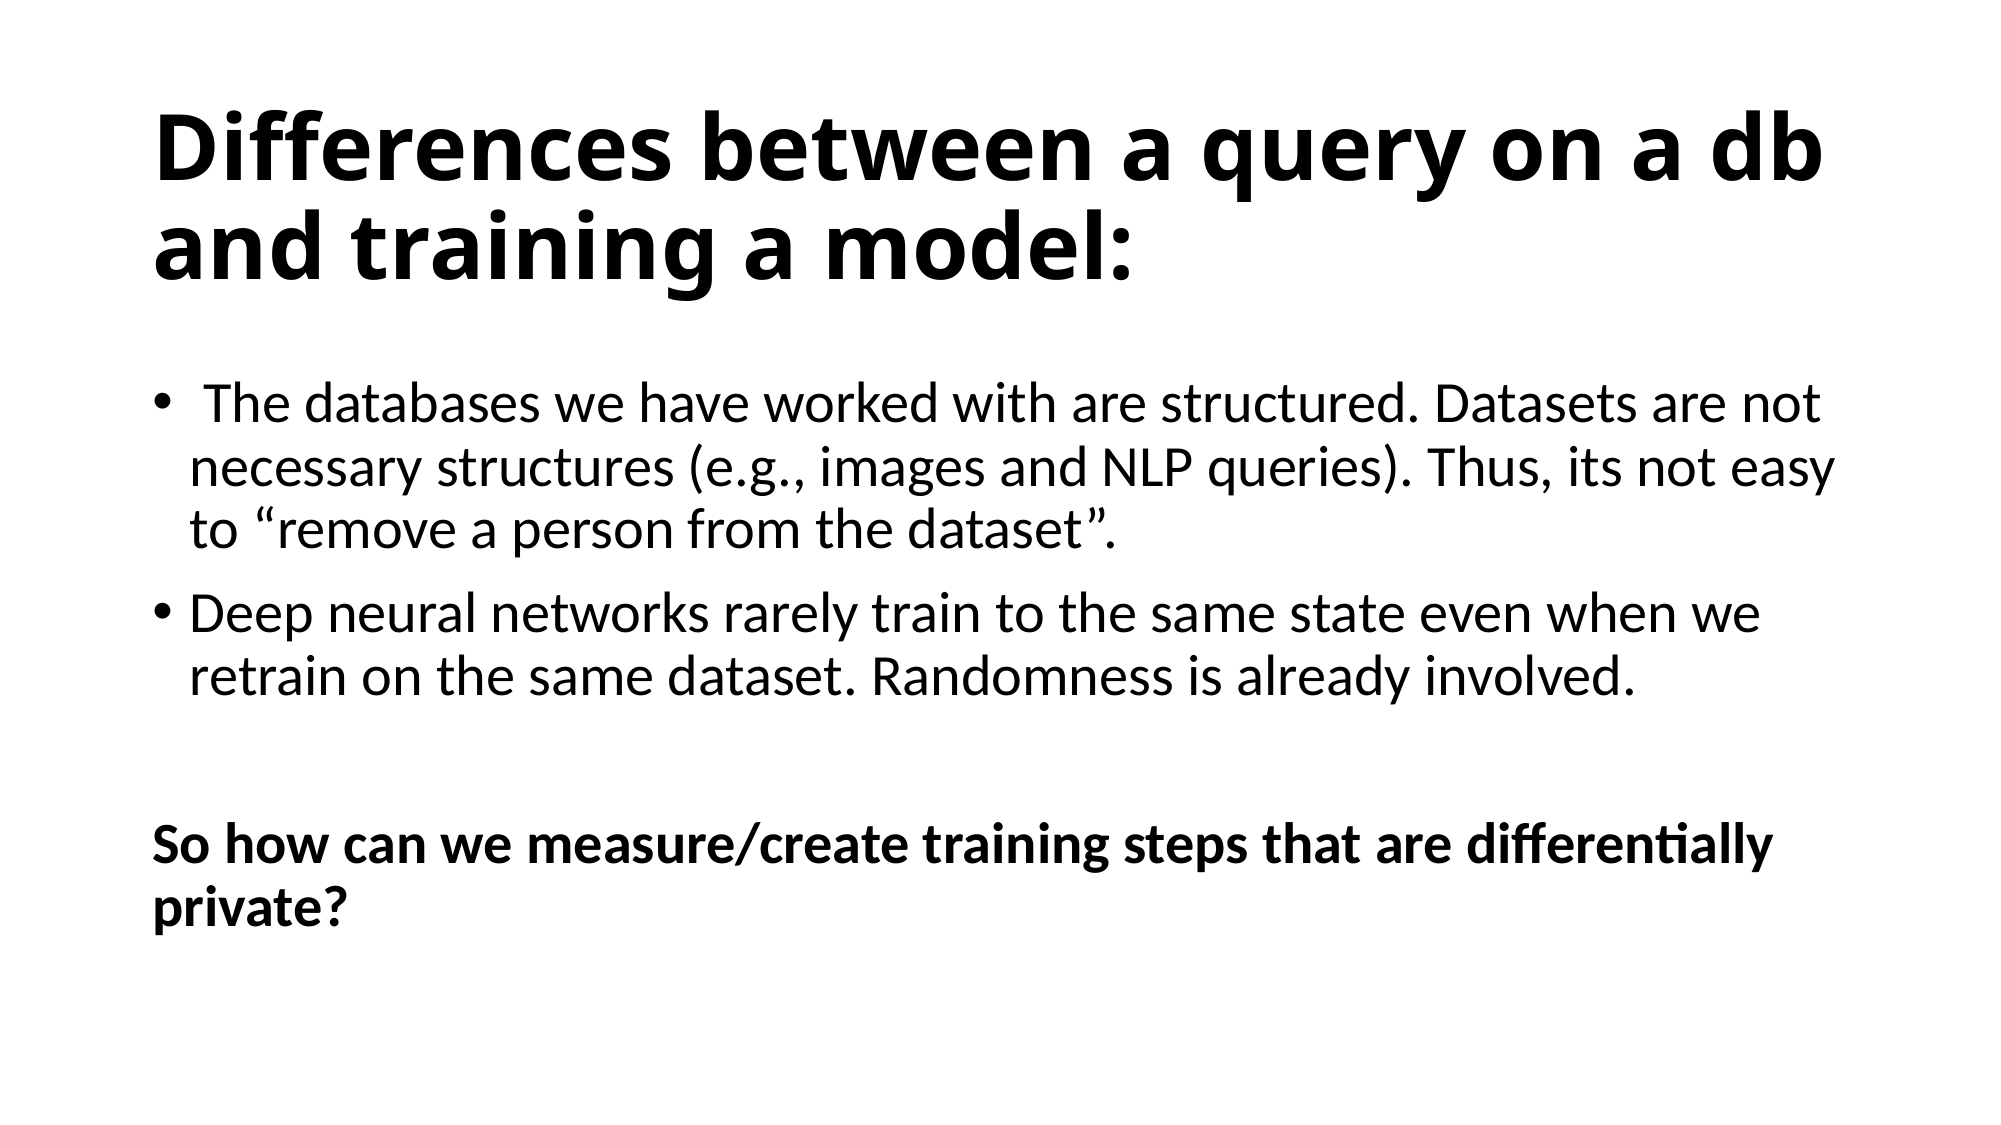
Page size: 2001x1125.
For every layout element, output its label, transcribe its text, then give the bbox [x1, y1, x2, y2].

list The databases we have worked with are structured. Datasets are not necessary structures (e.g., images and NLP queries). Thus, its not easy to “remove a person from the dataset”. Deep neural networks rarely train to the same state even when we retrain on the same dataset. Randomness is already involved. So how can we measure/create training steps that are differentially private? [137, 365, 1863, 1079]
title Differences between a query on a db and training a model: [137, 91, 1863, 310]
